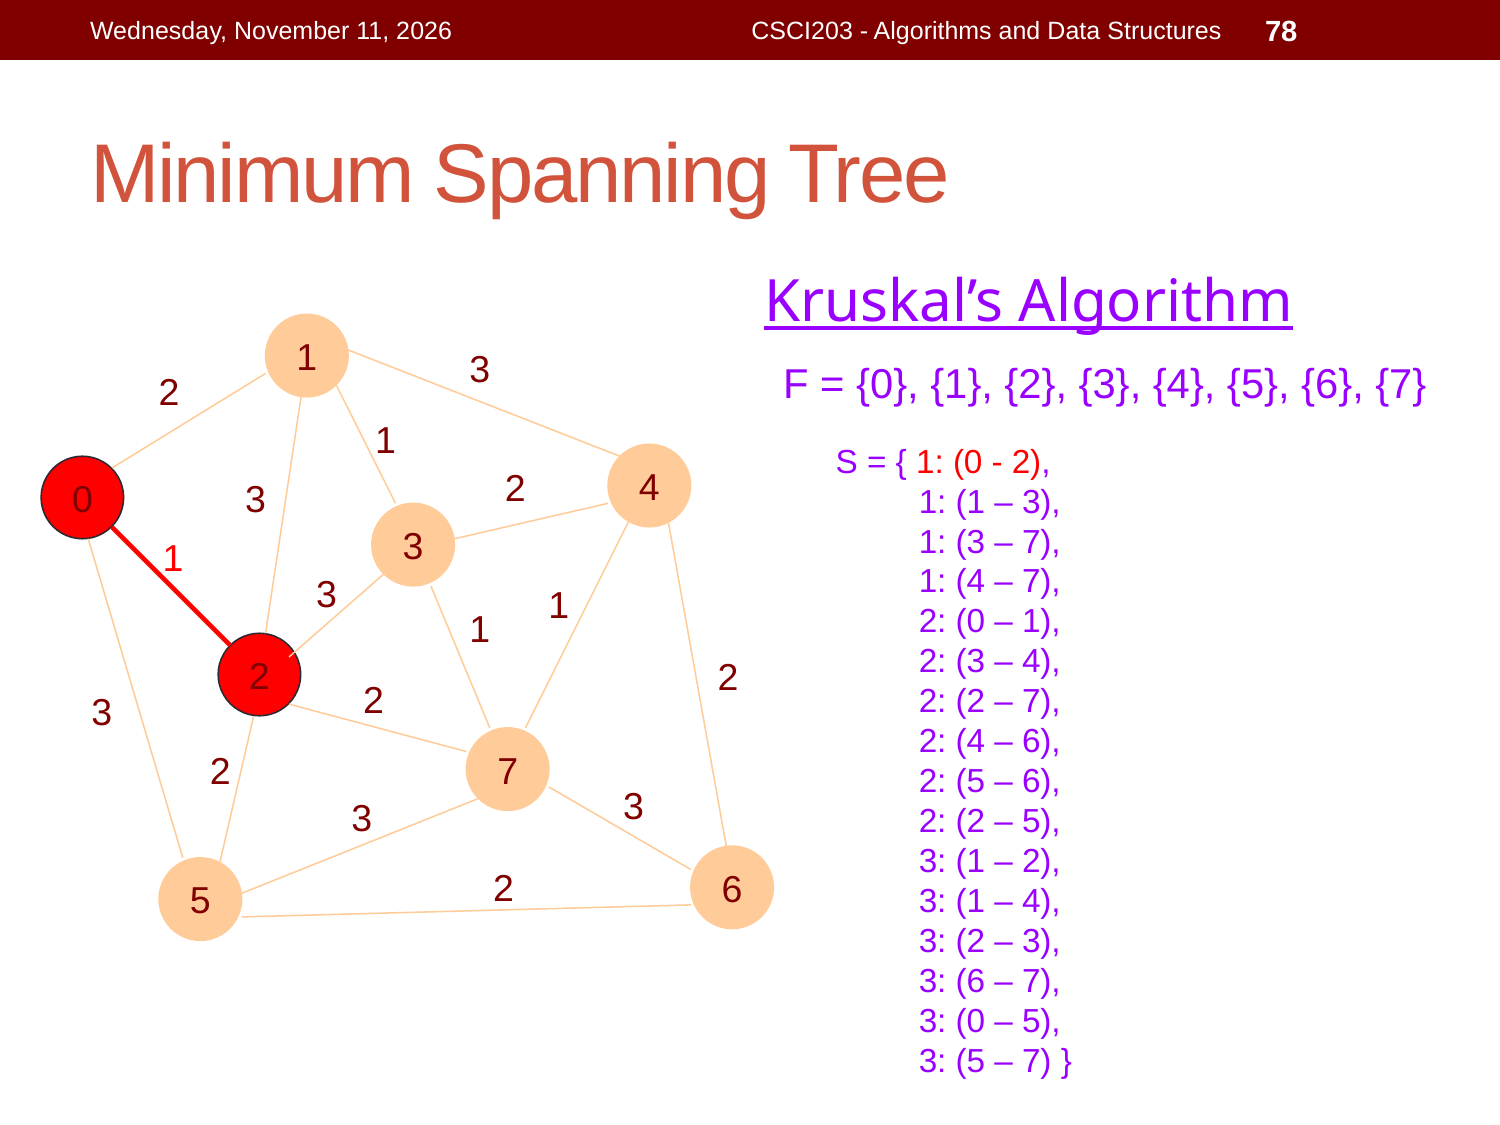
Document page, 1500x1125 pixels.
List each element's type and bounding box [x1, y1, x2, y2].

footer [562, 3, 1238, 57]
title [75, 87, 1425, 250]
text_box [820, 432, 1436, 1086]
slide_number [1250, 3, 1425, 57]
slide_number [75, 3, 550, 57]
text_box [40, 255, 1442, 941]
